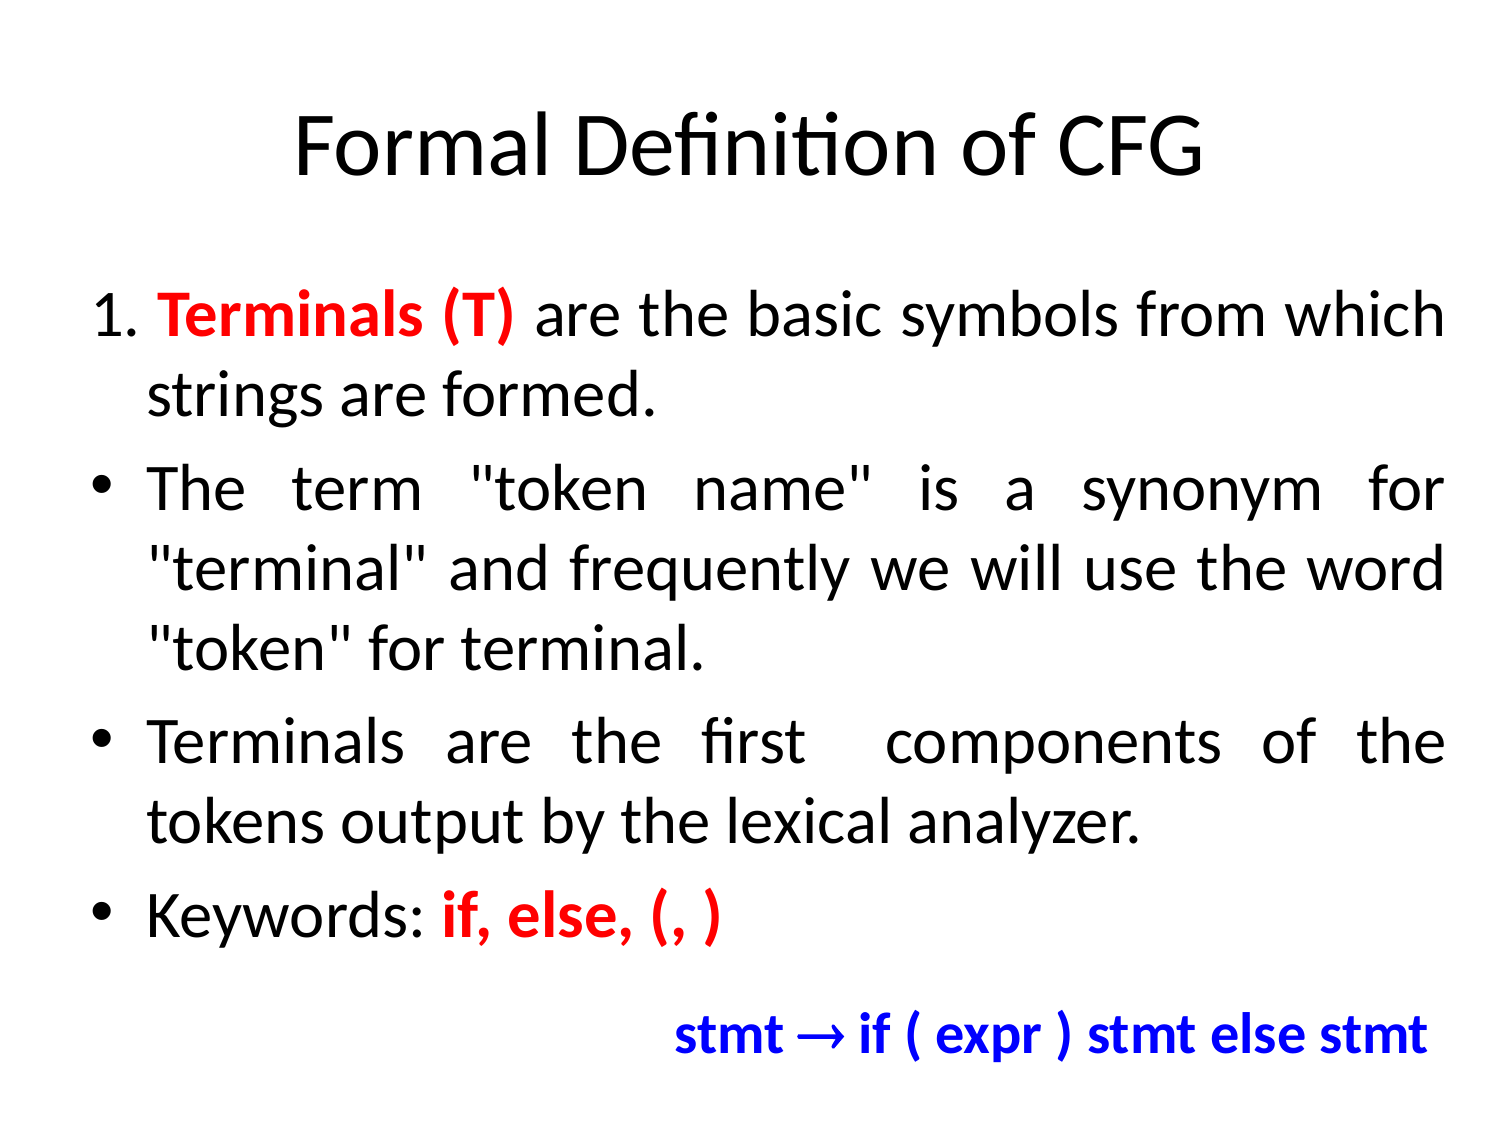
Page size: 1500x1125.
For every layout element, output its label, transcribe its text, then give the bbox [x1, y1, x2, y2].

text_box stmt  if ( expr ) stmt else stmt [659, 987, 1445, 1073]
list 1. Terminals (T) are the basic symbols from which strings are formed. The term "token name" is a synonym for "terminal" and frequently we will use the word "token" for terminal. Terminals are the first components of the tokens output by the lexical analyzer. Keywords: if, else, (, ) [75, 262, 1463, 1038]
title Formal Definition of CFG [75, 45, 1425, 233]
